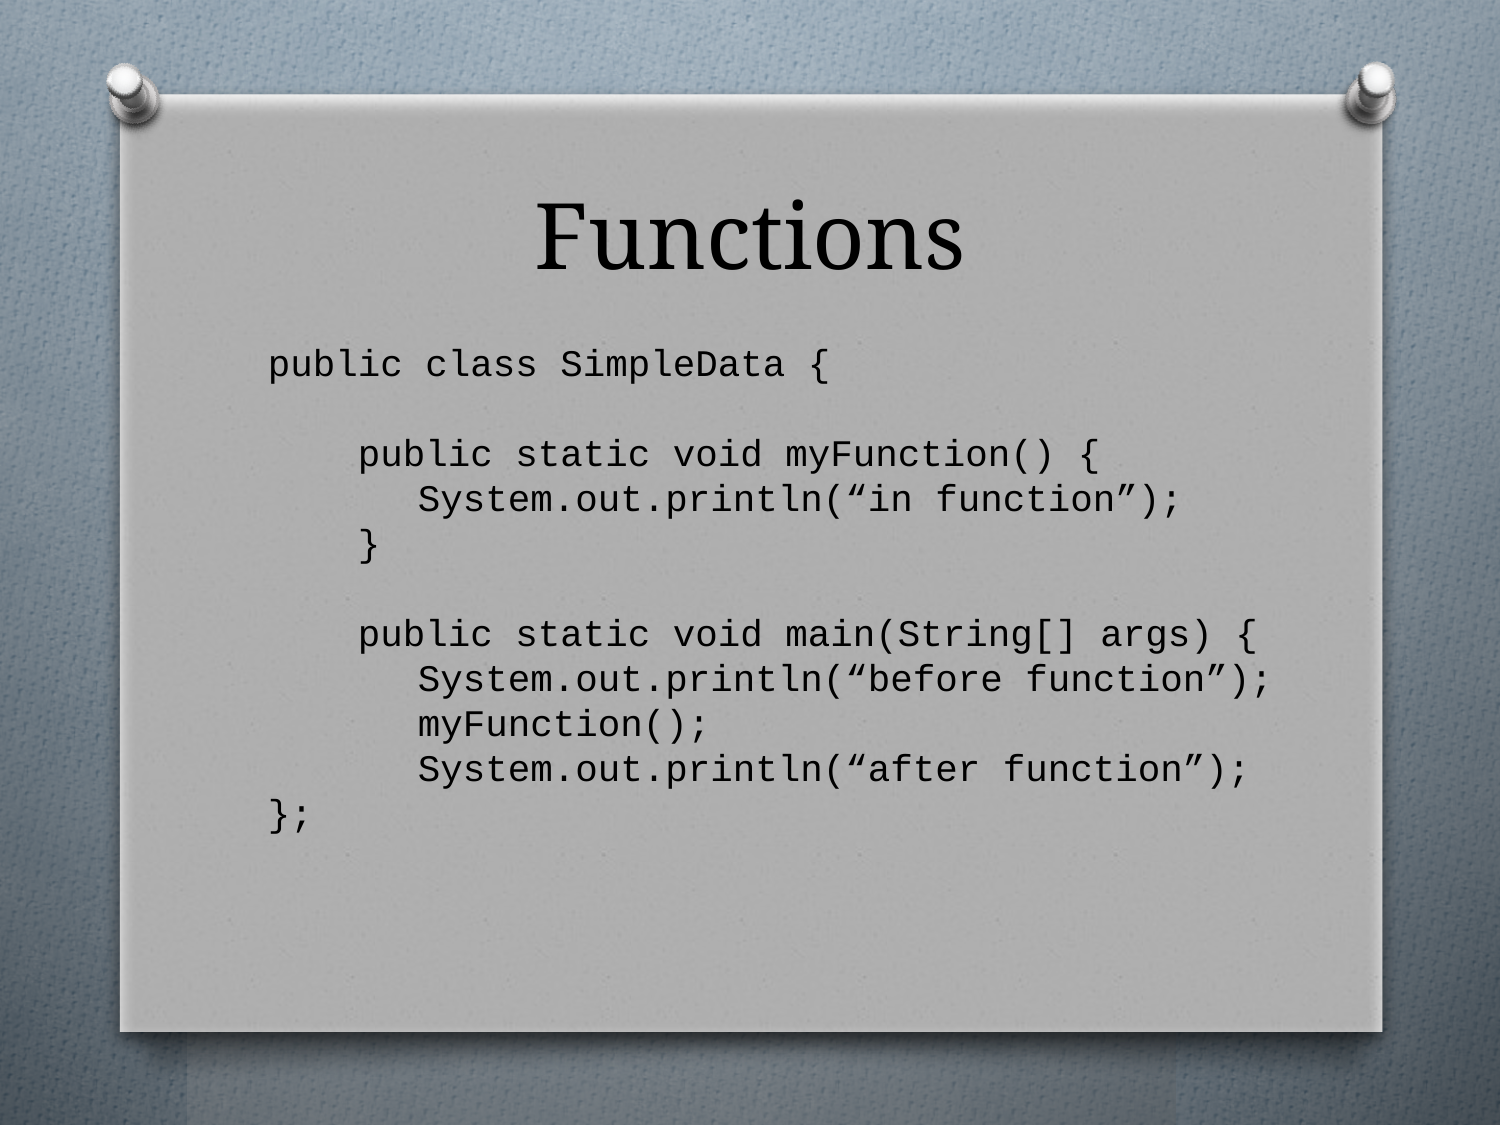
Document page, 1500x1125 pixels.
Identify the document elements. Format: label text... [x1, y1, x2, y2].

picture [75, 29, 198, 153]
title Functions [179, 134, 1323, 332]
text_box public class SimpleData { public static void myFunction() { System.out.println(“in function”); } public static void main(String[] args) { System.out.println(“before function”); myFunction(); System.out.println(“after function”); }; [253, 331, 1323, 842]
picture [1317, 35, 1439, 156]
